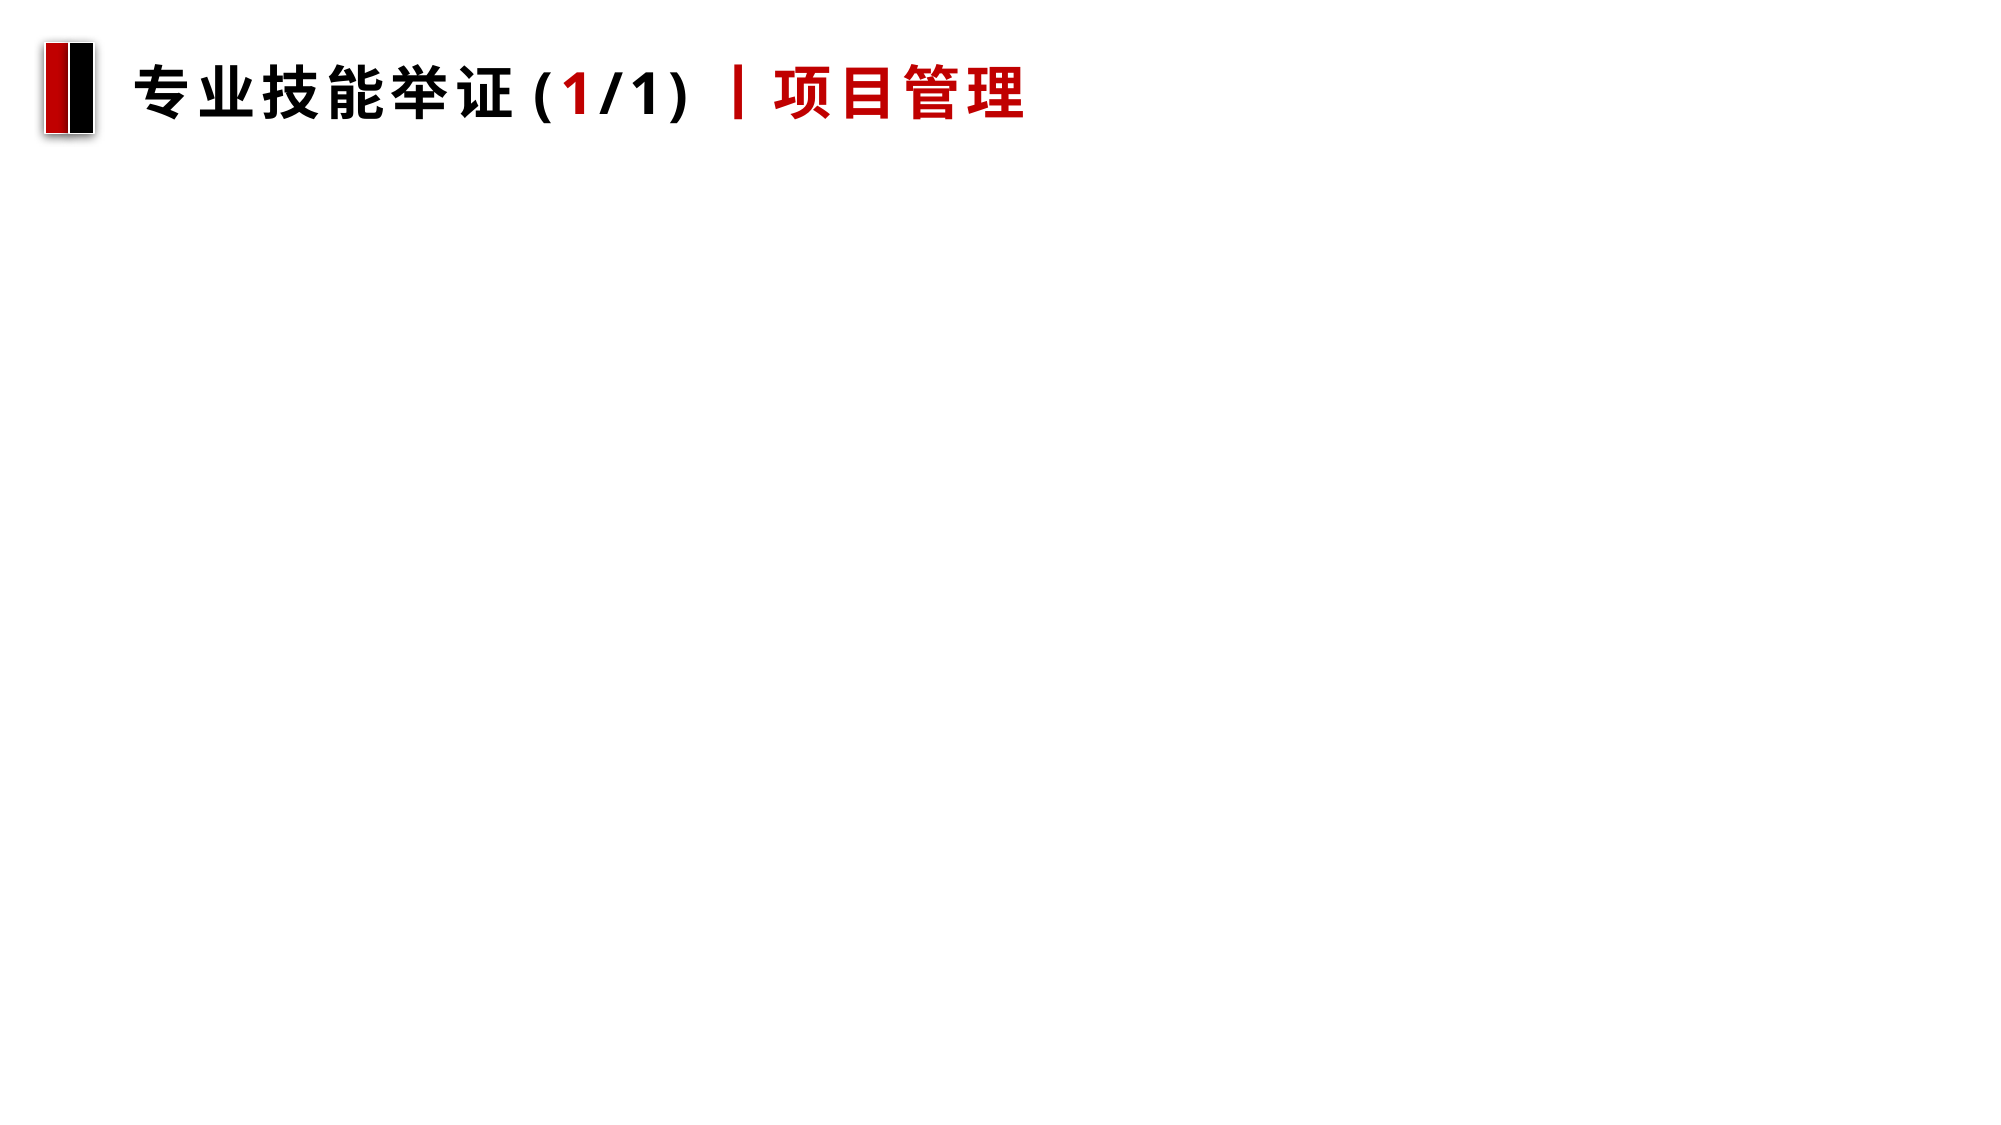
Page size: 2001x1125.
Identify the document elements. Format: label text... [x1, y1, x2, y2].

text_box [68, 42, 95, 134]
text_box [44, 42, 63, 134]
text_box 专业技能举证(1/1)丨项目管理 [118, 48, 1121, 134]
